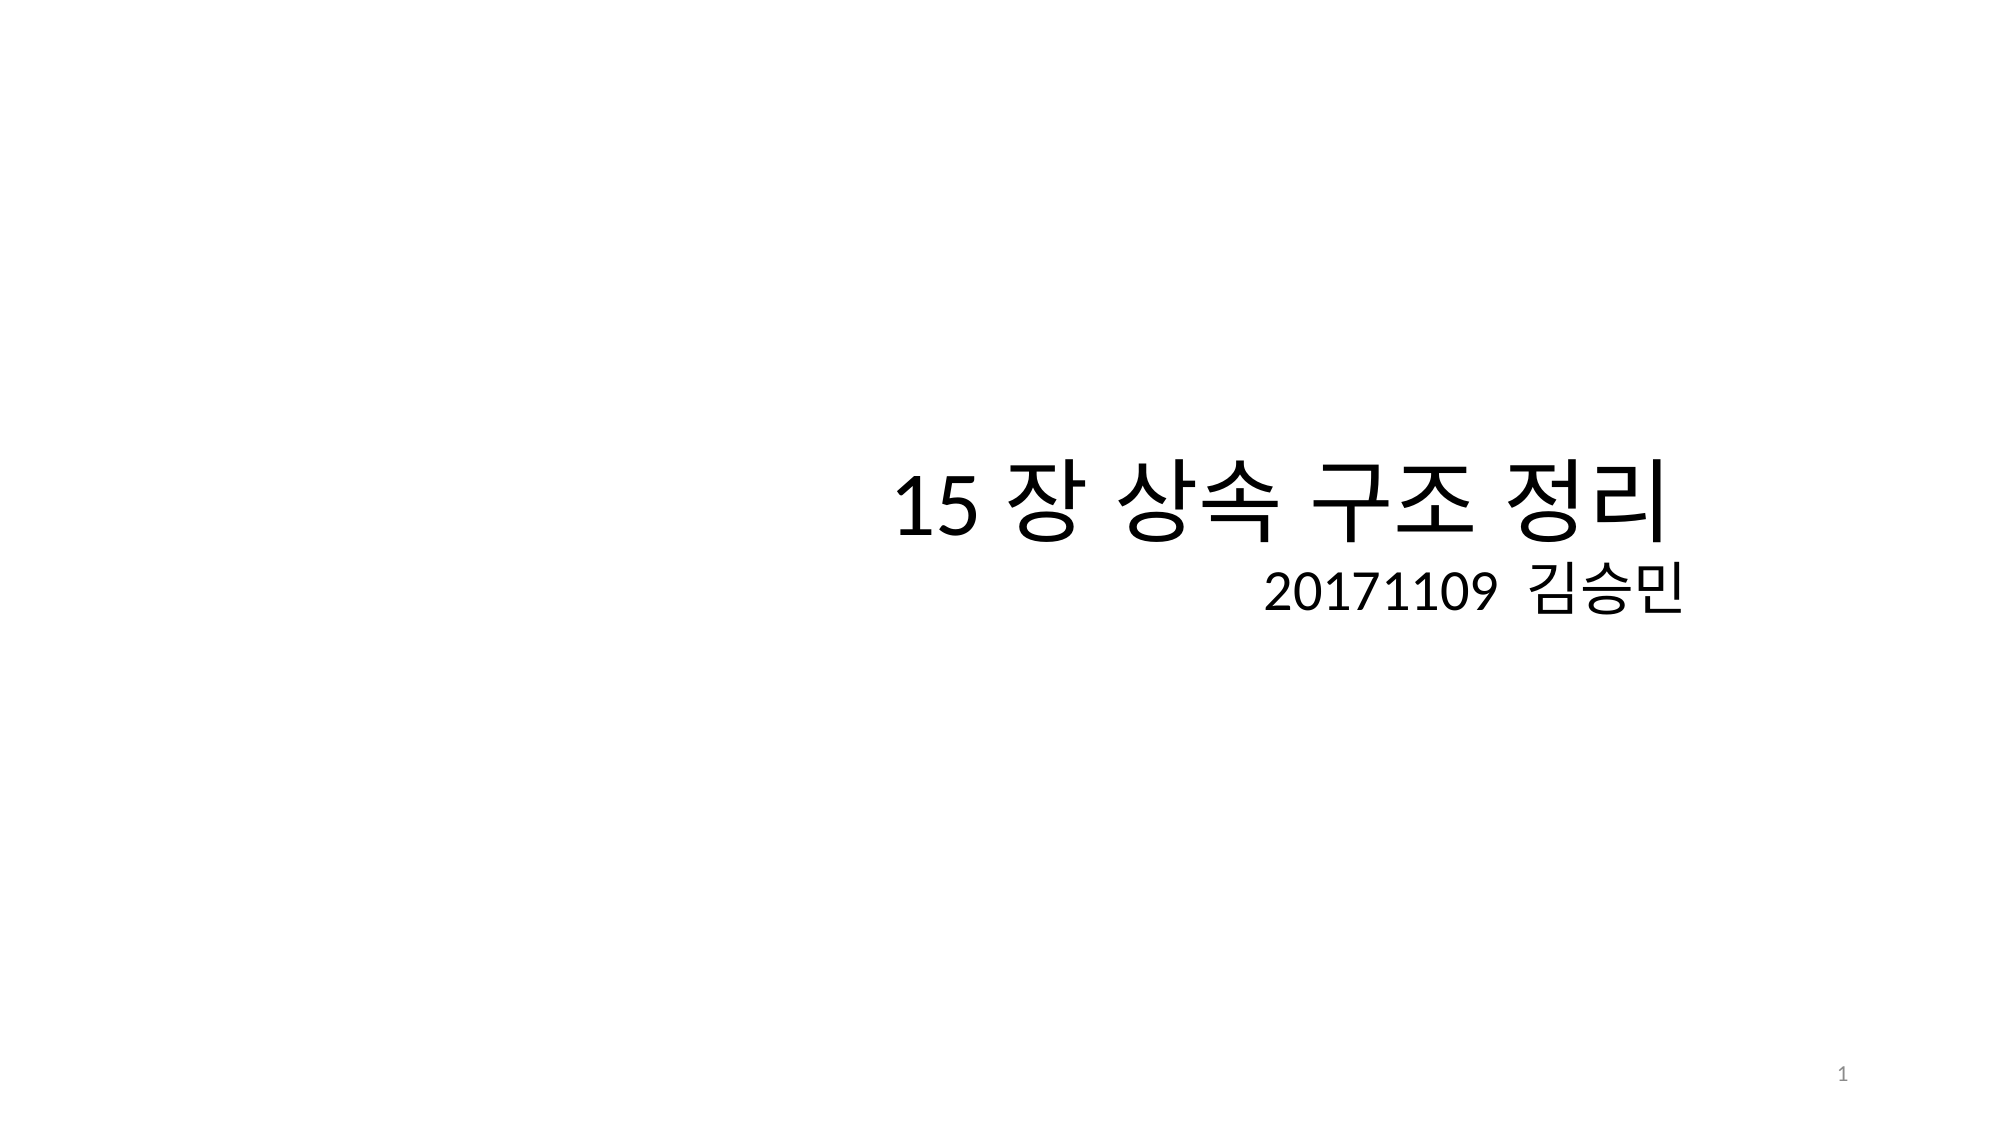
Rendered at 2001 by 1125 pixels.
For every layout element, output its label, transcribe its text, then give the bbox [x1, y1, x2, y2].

slide_number 1 [1413, 1042, 1864, 1103]
text_box 15장 상속 구조 정리 [874, 436, 1689, 561]
text_box 20171109 김승민 [1248, 544, 1703, 630]
